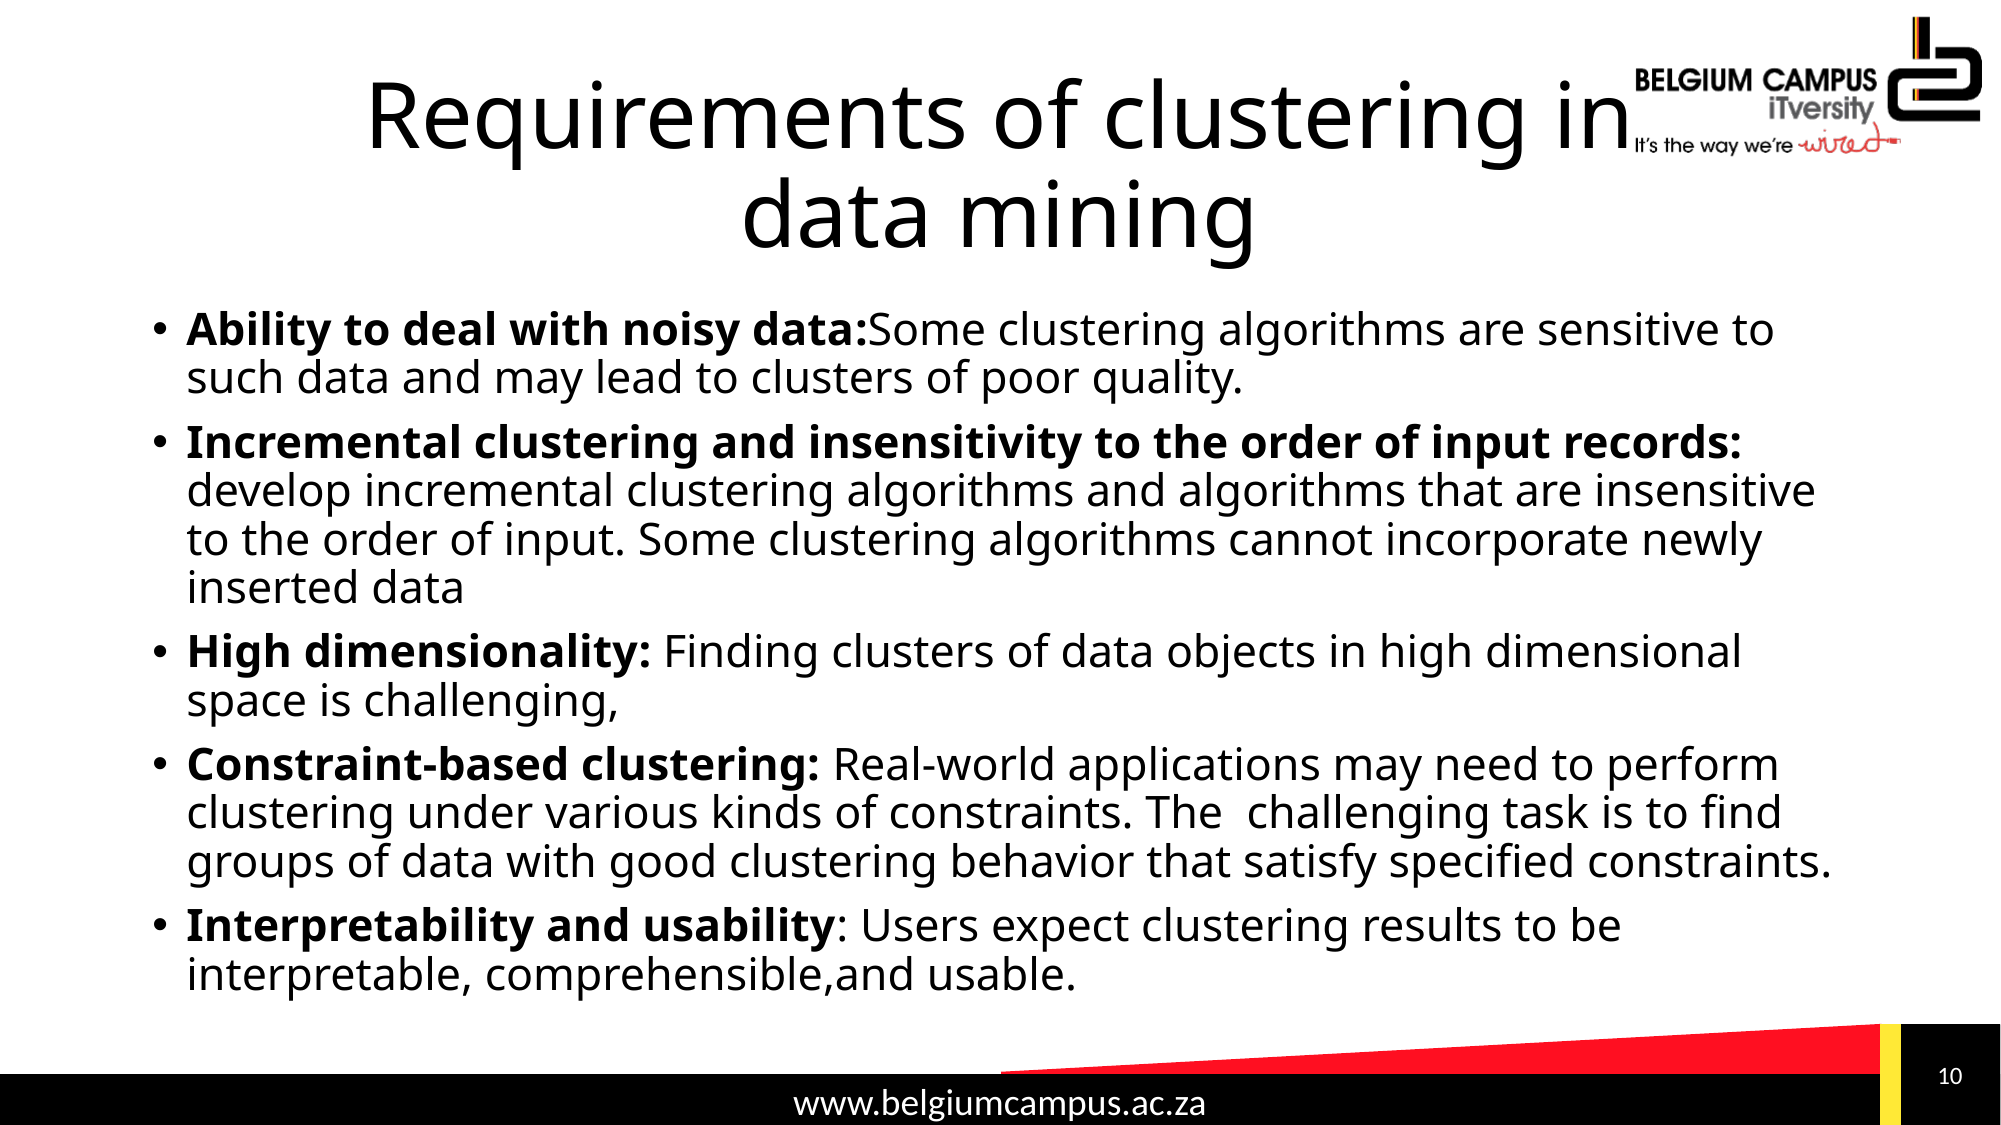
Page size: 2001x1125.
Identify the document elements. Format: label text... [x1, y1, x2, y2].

picture [1631, 0, 1986, 198]
list Ability to deal with noisy data:Some clustering algorithms are sensitive to such data and may lead to clusters of poor quality. Incremental clustering and insensitivity to the order of input records: develop incremental clustering algorithms and algorithms that are insensitive to the order of input. Some clustering algorithms cannot incorporate newly inserted data High dimensionality: Finding clusters of data objects in high dimensional space is challenging, Constraint-based clustering: Real-world applications may need to perform clustering under various kinds of constraints. The challenging task is to find groups of data with good clustering behavior that satisfy specified constraints. Interpretability and usability: Users expect clustering results to be interpretable, comprehensible,and usable. [137, 299, 1863, 1014]
title Requirements of clustering in data mining [137, 59, 1863, 278]
